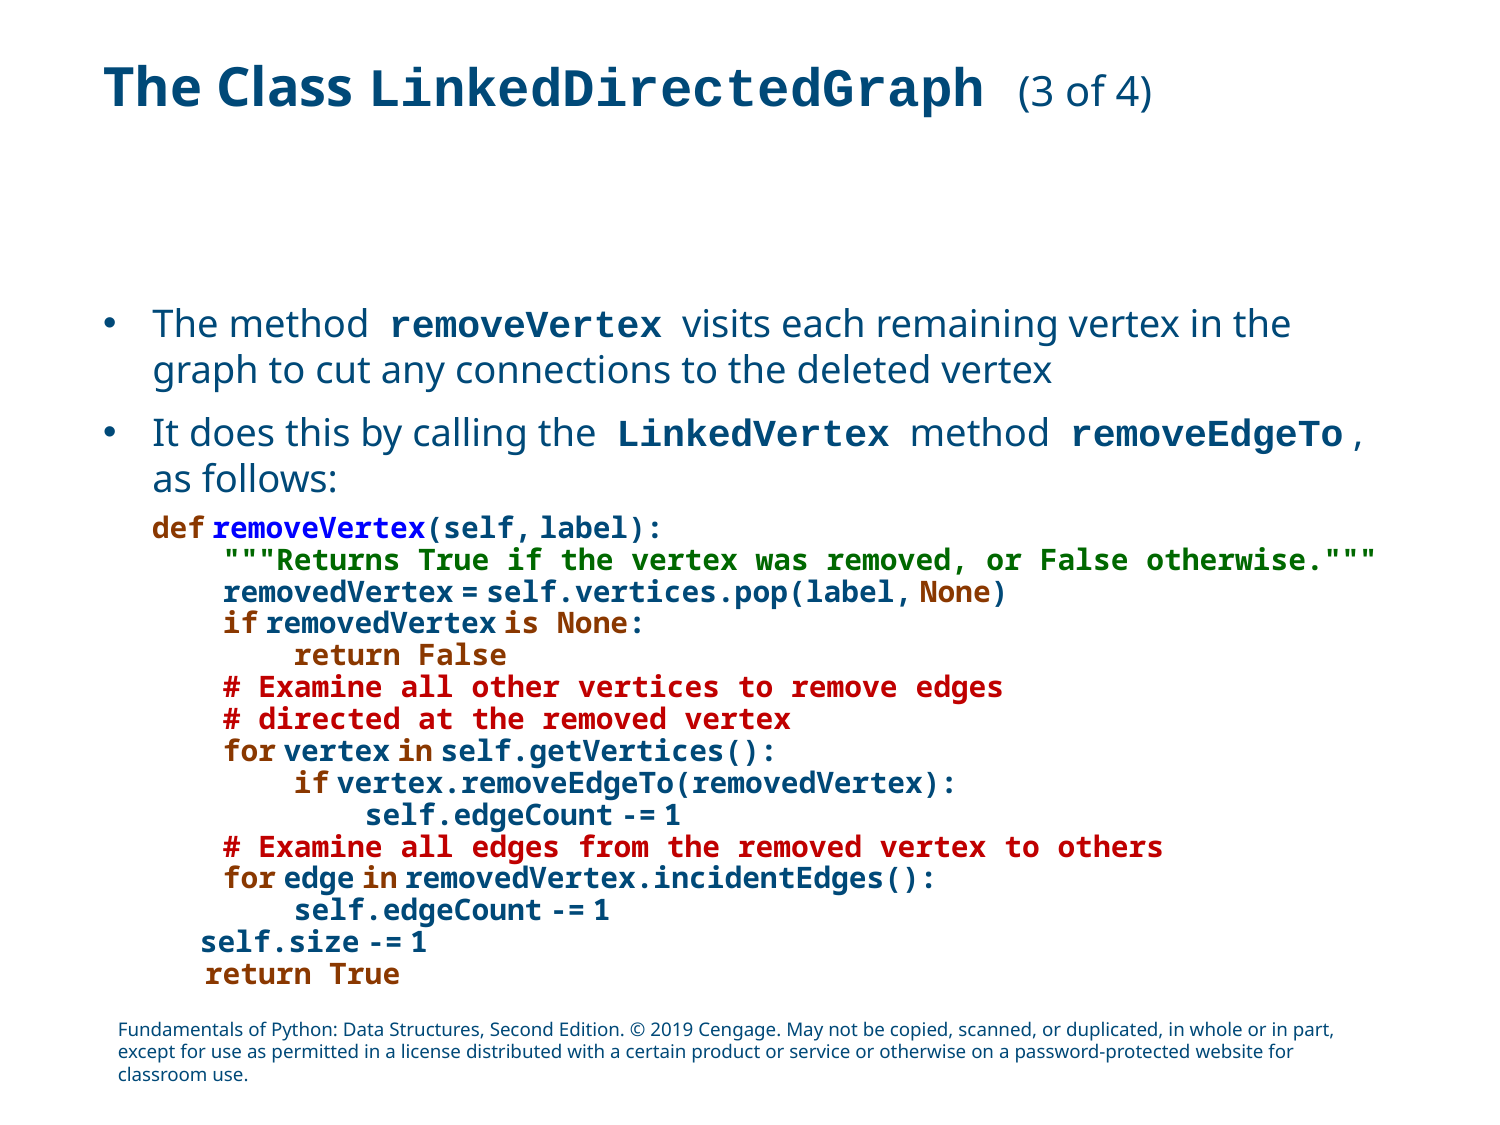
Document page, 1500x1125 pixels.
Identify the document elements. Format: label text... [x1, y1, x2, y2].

list def removeVertex(self, label): """Returns True if the vertex was removed, or False otherwise.""" removedVertex = self.vertices.pop(label, None) if removedVertex is None: return False # Examine all other vertices to remove edges # directed at the removed vertex for vertex in self.getVertices(): if vertex.removeEdgeTo(removedVertex): self.edgeCount -= 1 # Examine all edges from the removed vertex to others for edge in removedVertex.incidentEdges(): self.edgeCount -= 1 self.size -= 1 return True [127, 512, 1422, 1001]
title The Class LinkedDirectedGraph (3 of 4) [103, 59, 1397, 150]
footer Fundamentals of Python: Data Structures, Second Edition. © 2019 Cengage. May not be copied, scanned, or duplicated, in whole or in part, except for use as permitted in a license distributed with a certain product or service or otherwise on a password-protected website for classroom use. [103, 1009, 1397, 1070]
list The method removeVertex visits each remaining vertex in the graph to cut any connections to the deleted vertex It does this by calling the LinkedVertex method removeEdgeTo , as follows: [103, 299, 1397, 500]
